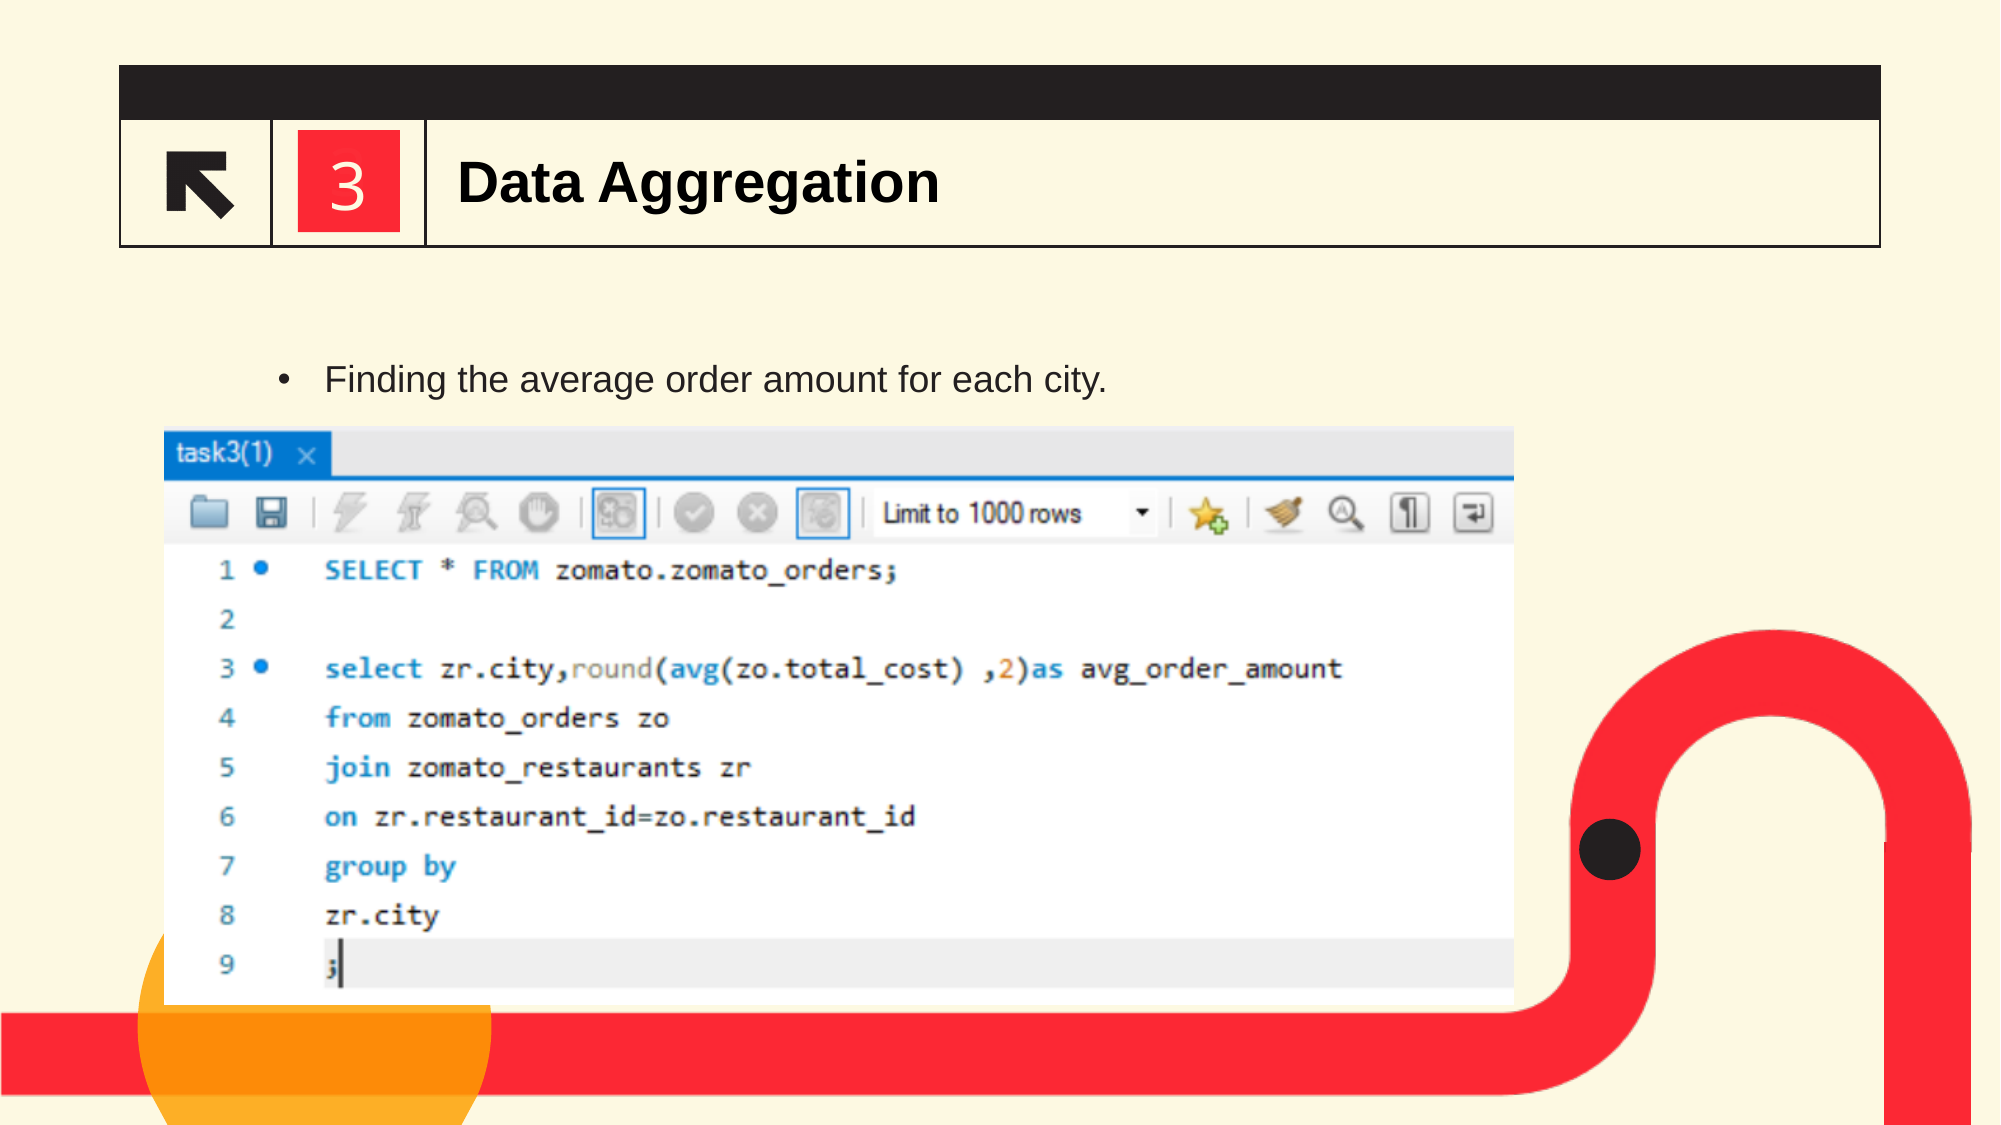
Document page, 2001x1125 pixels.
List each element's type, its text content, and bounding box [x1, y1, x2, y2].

picture [121, 105, 271, 258]
slide_number 3 [271, 132, 426, 235]
list Finding the average order amount for each city. [262, 348, 1679, 420]
picture [0, 426, 2001, 1125]
title Data Aggregation [442, 120, 1880, 248]
